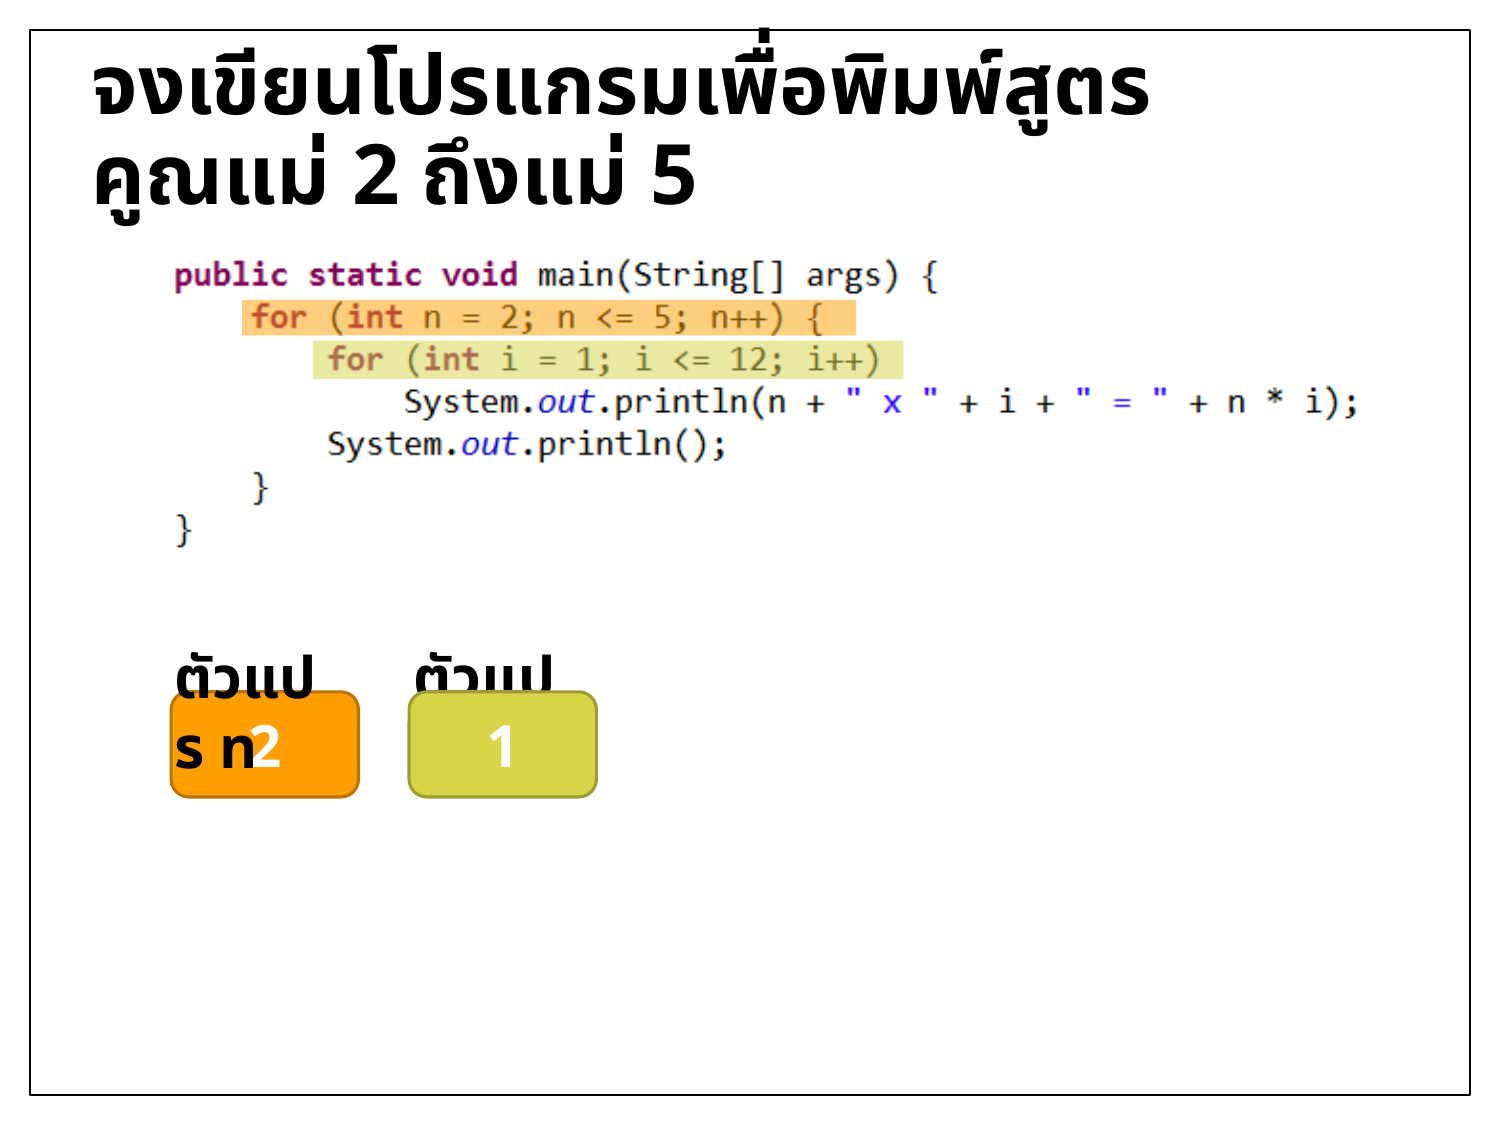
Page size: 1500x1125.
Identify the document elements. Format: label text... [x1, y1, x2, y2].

text_box ตัวแปร n [159, 633, 347, 788]
picture [159, 242, 1375, 563]
title จงเขียนโปรแกรมเพื่อพิมพ์สูตรคูณแม่ 2 ถึงแม่ 5 [76, 67, 1292, 198]
text_box 1 [407, 690, 598, 799]
text_box ตัวแปร i [398, 632, 587, 788]
text_box 2 [171, 691, 361, 799]
